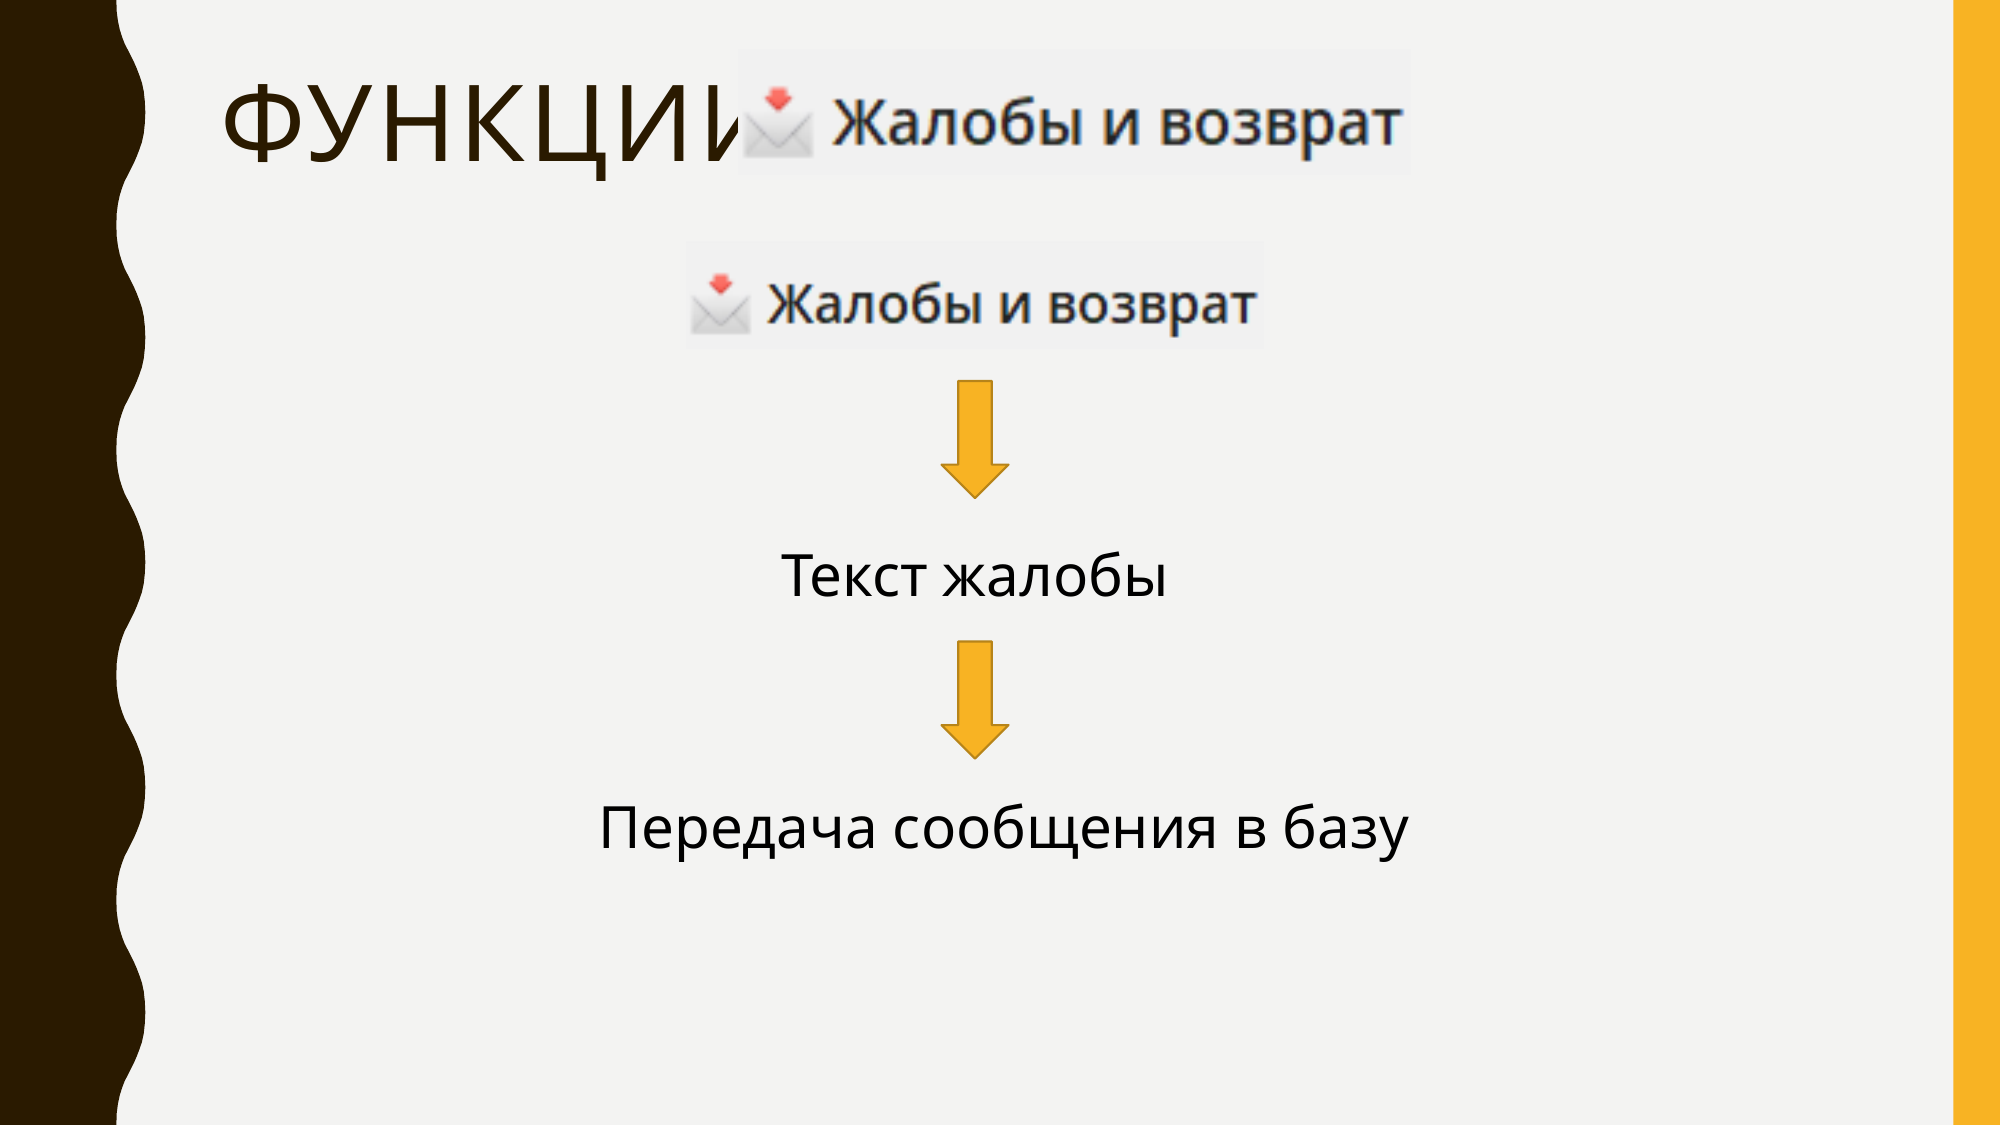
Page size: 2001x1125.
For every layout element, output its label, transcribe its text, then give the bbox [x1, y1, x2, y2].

title Функции [205, 62, 1875, 308]
text_box Передача сообщения в базу [584, 783, 1424, 868]
text_box [940, 379, 1010, 499]
text_box [940, 640, 1010, 760]
text_box Текст жалобы [766, 531, 1184, 616]
picture [738, 49, 1411, 175]
picture [686, 241, 1264, 349]
